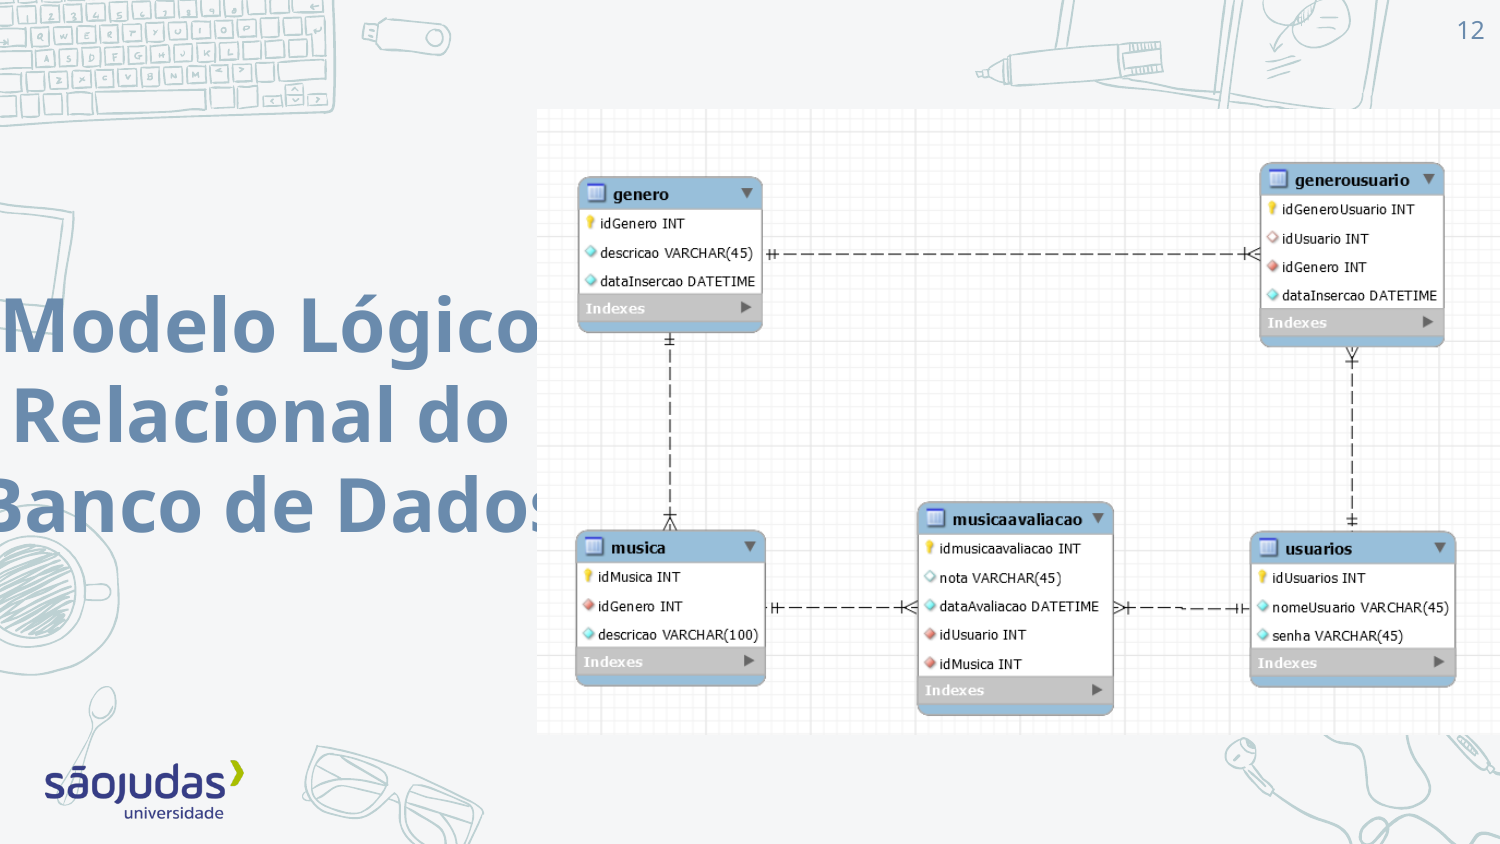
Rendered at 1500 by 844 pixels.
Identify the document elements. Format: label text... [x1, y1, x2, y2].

text_box [0, 374, 531, 470]
picture [536, 108, 1500, 735]
title Modelo Lógico Relacional do Banco de Dados [0, 557, 531, 653]
slide_number 12 [1435, 0, 1500, 53]
picture [45, 749, 244, 829]
